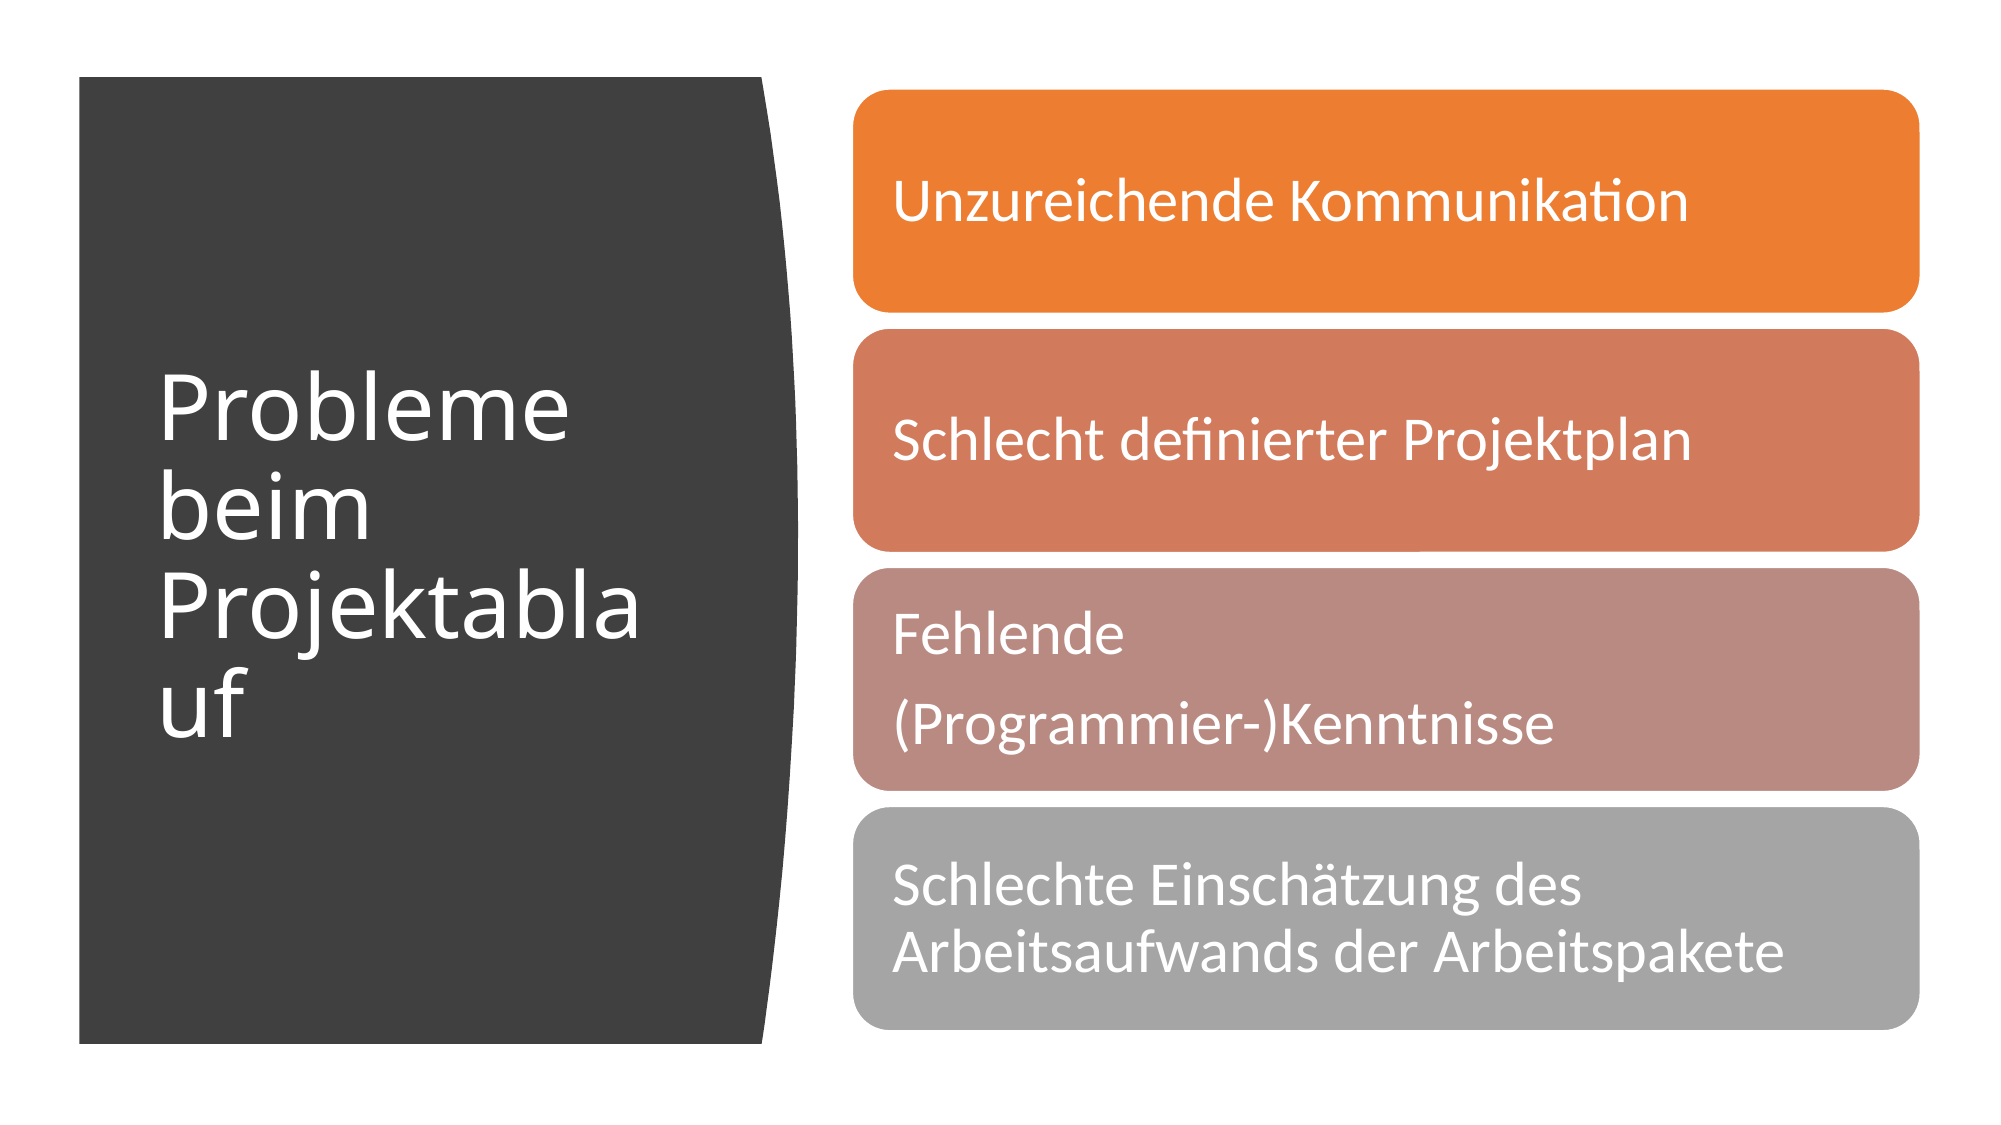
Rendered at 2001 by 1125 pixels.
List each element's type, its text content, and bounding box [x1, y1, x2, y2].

text_box [78, 76, 800, 1045]
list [852, 77, 1921, 1043]
title Probleme beim Projektablauf [141, 166, 702, 953]
